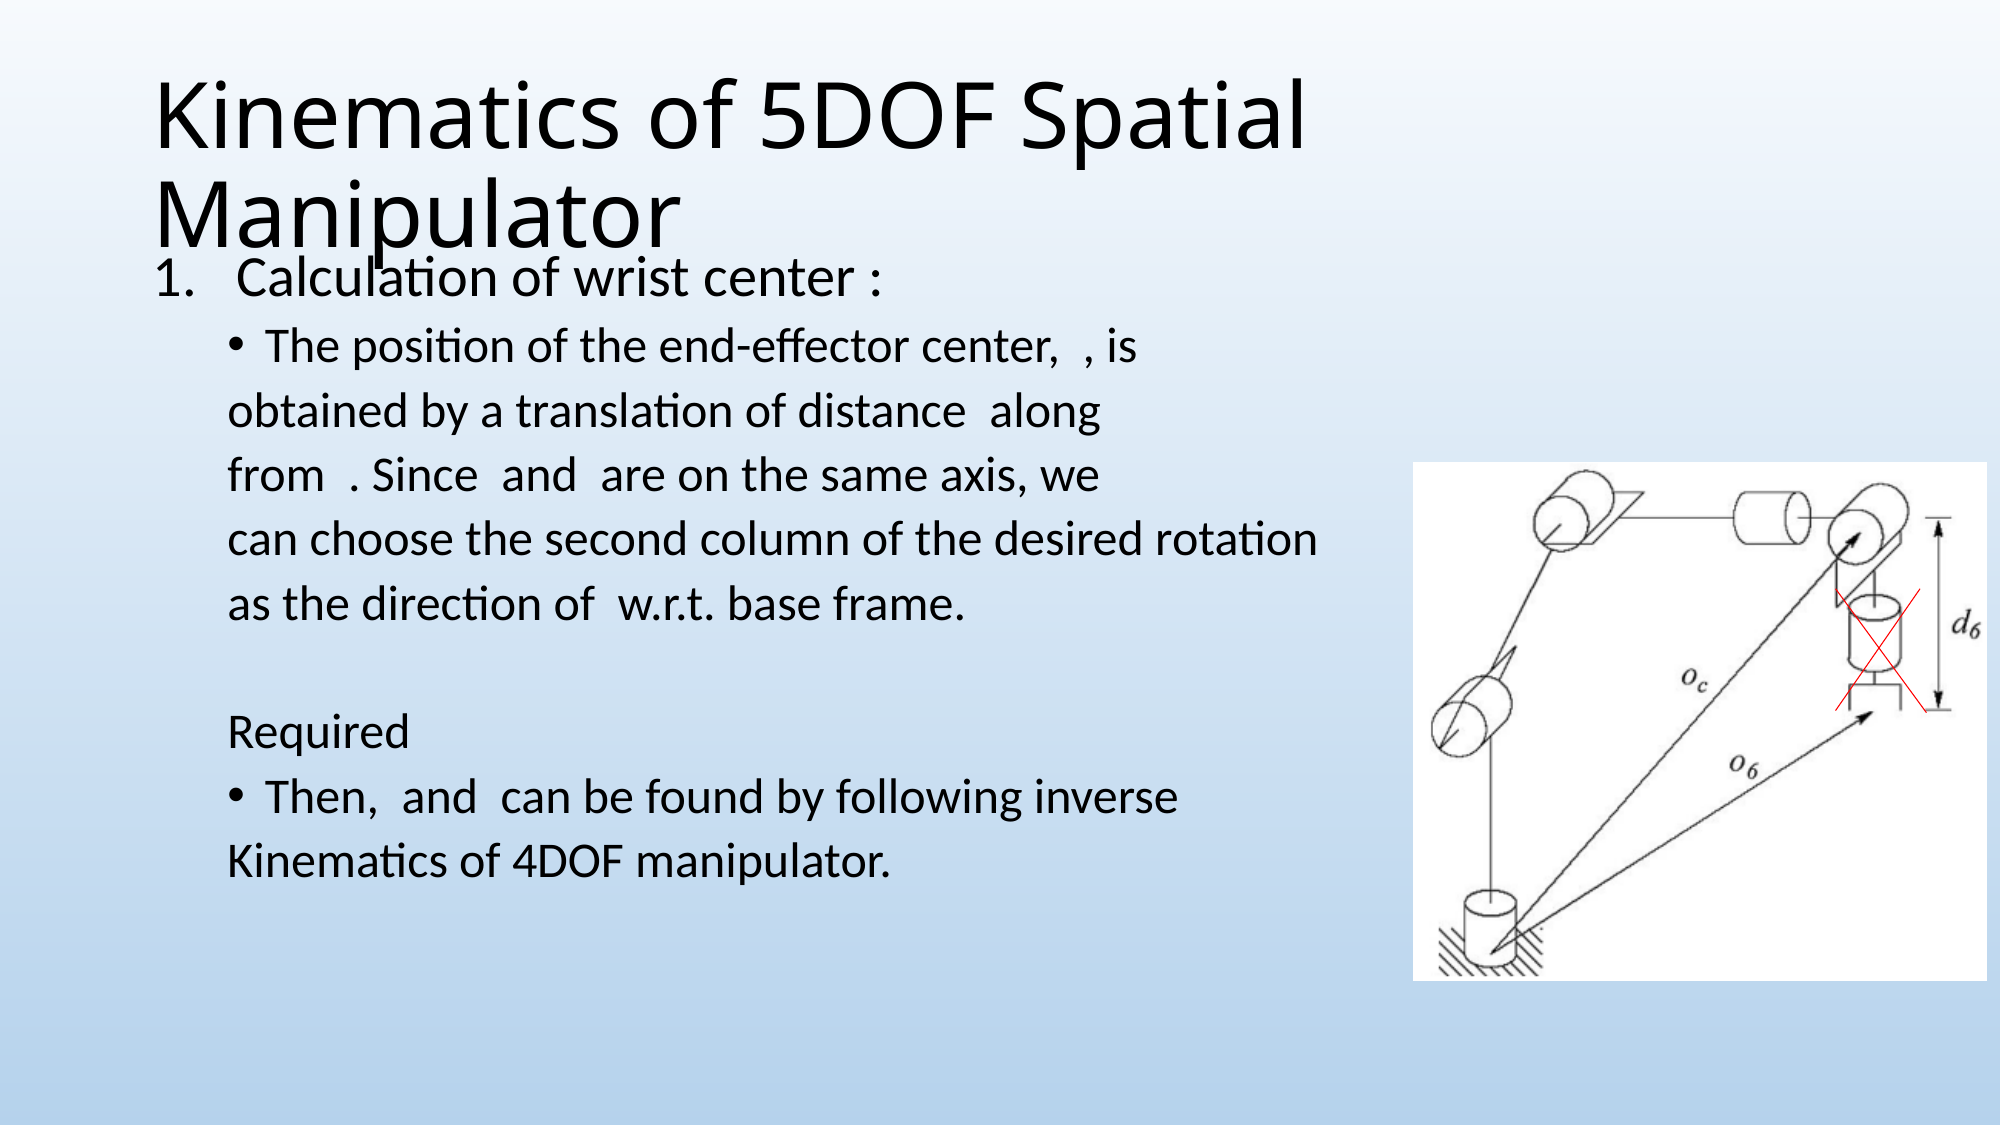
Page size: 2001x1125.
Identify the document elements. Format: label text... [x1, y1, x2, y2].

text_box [1835, 588, 1921, 711]
title Kinematics of 5DOF Spatial Manipulator [137, 59, 1863, 278]
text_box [1835, 588, 1927, 713]
picture [1413, 462, 1987, 981]
